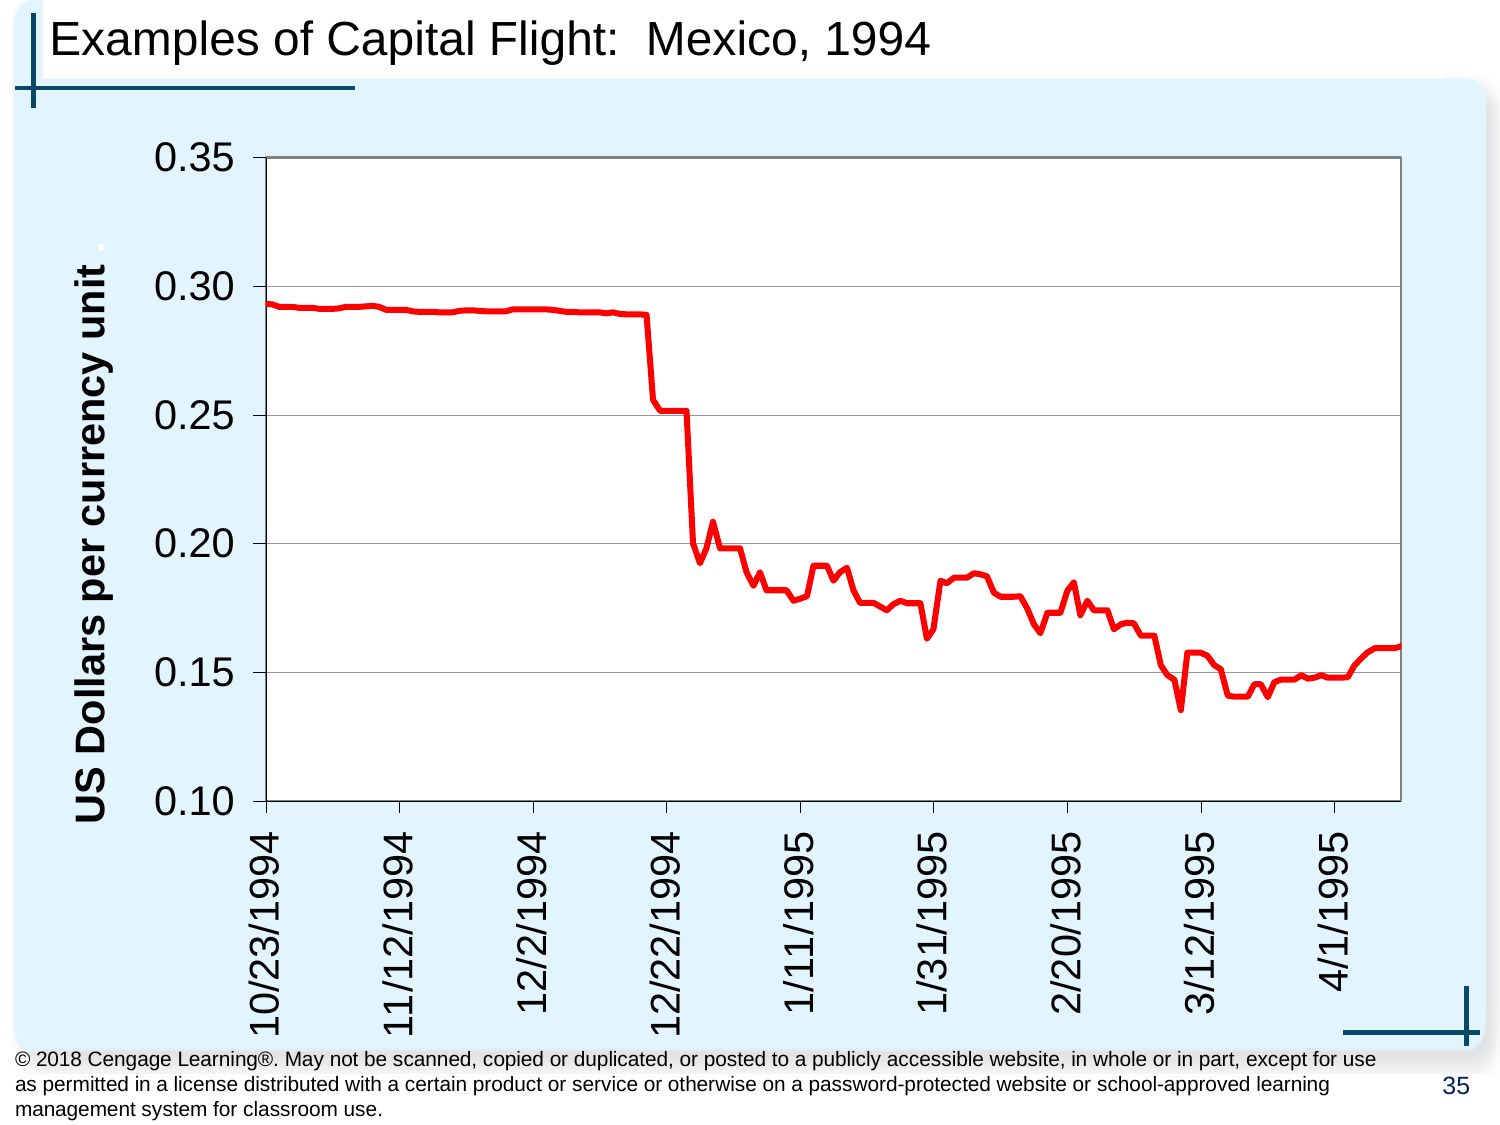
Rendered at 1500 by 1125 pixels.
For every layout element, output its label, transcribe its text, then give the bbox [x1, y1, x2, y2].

footer © 2018 Cengage Learning®. May not be scanned, copied or duplicated, or posted to a publicly accessible website, in whole or in part, except for use as permitted in a license distributed with a certain product or service or otherwise on a password-protected website or school-approved learning management system for classroom use. [0, 1040, 1413, 1125]
slide_number 35 [1412, 1060, 1500, 1125]
title Examples of Capital Flight: Mexico, 1994 [34, 0, 1474, 73]
picture [0, 0, 1500, 1070]
